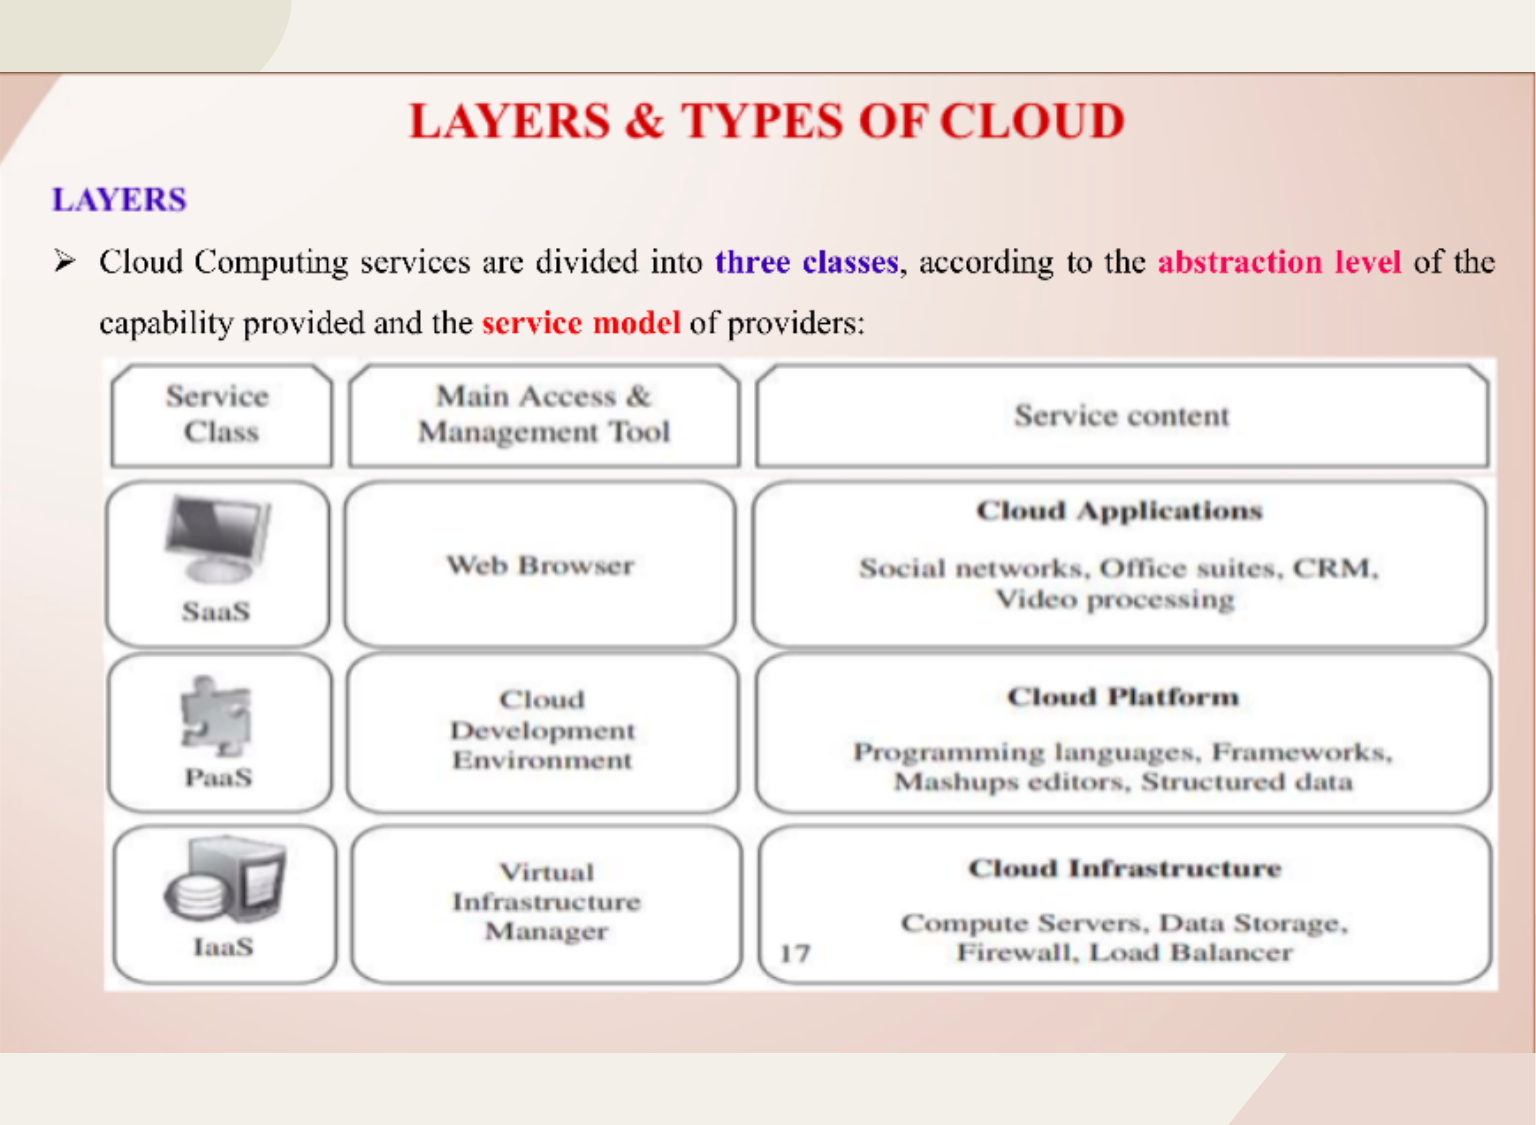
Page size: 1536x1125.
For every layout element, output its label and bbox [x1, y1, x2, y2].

picture [0, 71, 1536, 1053]
